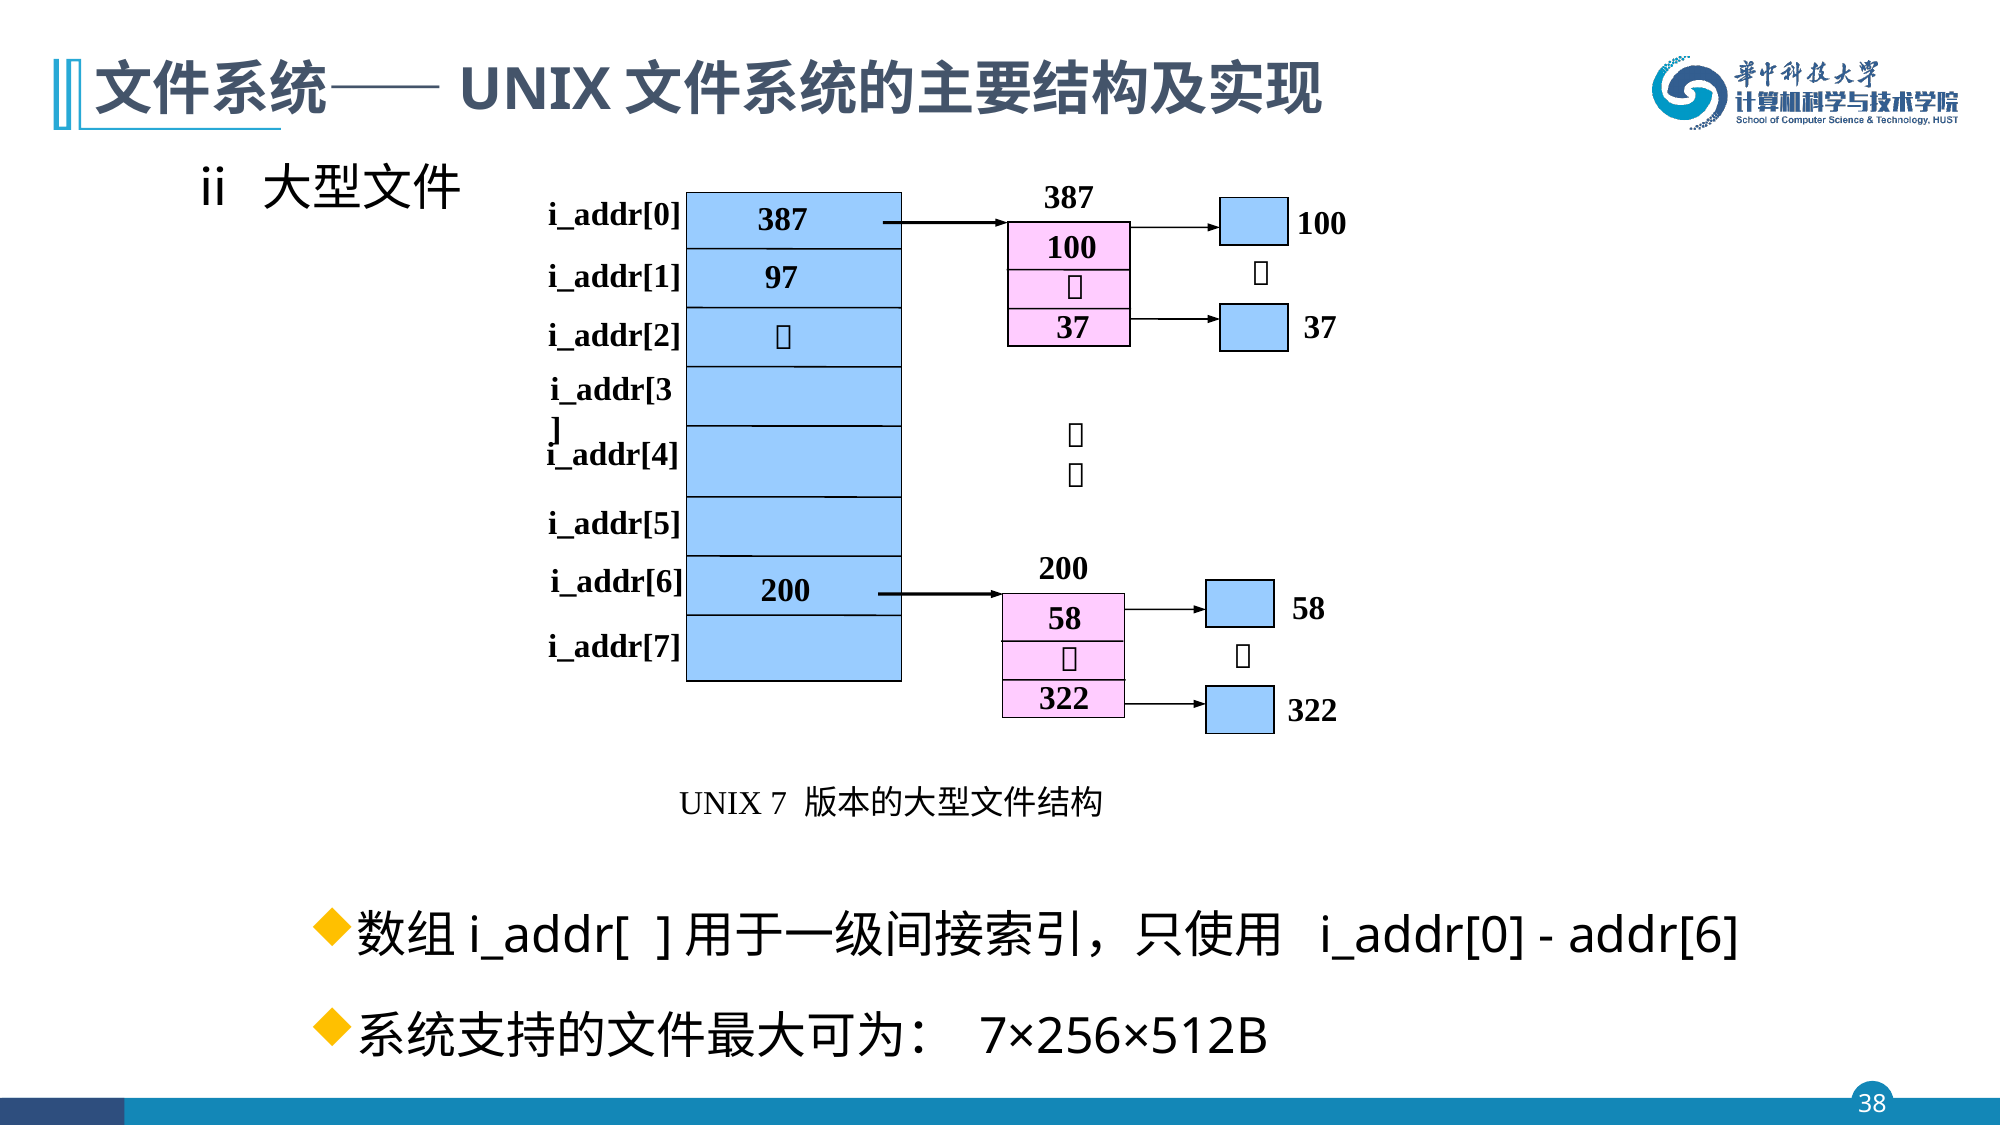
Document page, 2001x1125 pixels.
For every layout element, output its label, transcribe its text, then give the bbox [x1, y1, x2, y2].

picture [1653, 56, 1958, 130]
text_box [531, 167, 1394, 737]
title 文件系统——UNIX文件系统的主要结构及实现 [80, 51, 1653, 137]
picture [1653, 56, 1678, 79]
text_box ⅱ 大型文件 [80, 136, 707, 223]
text_box UNIX 7 版本的大型文件结构 [664, 774, 1126, 829]
text_box 数组i_addr[ ]用于一级间接索引，只使用 i_addr[0] - addr[6] 系统支持的文件最大可为： 7×256×512B [200, 865, 1802, 1071]
